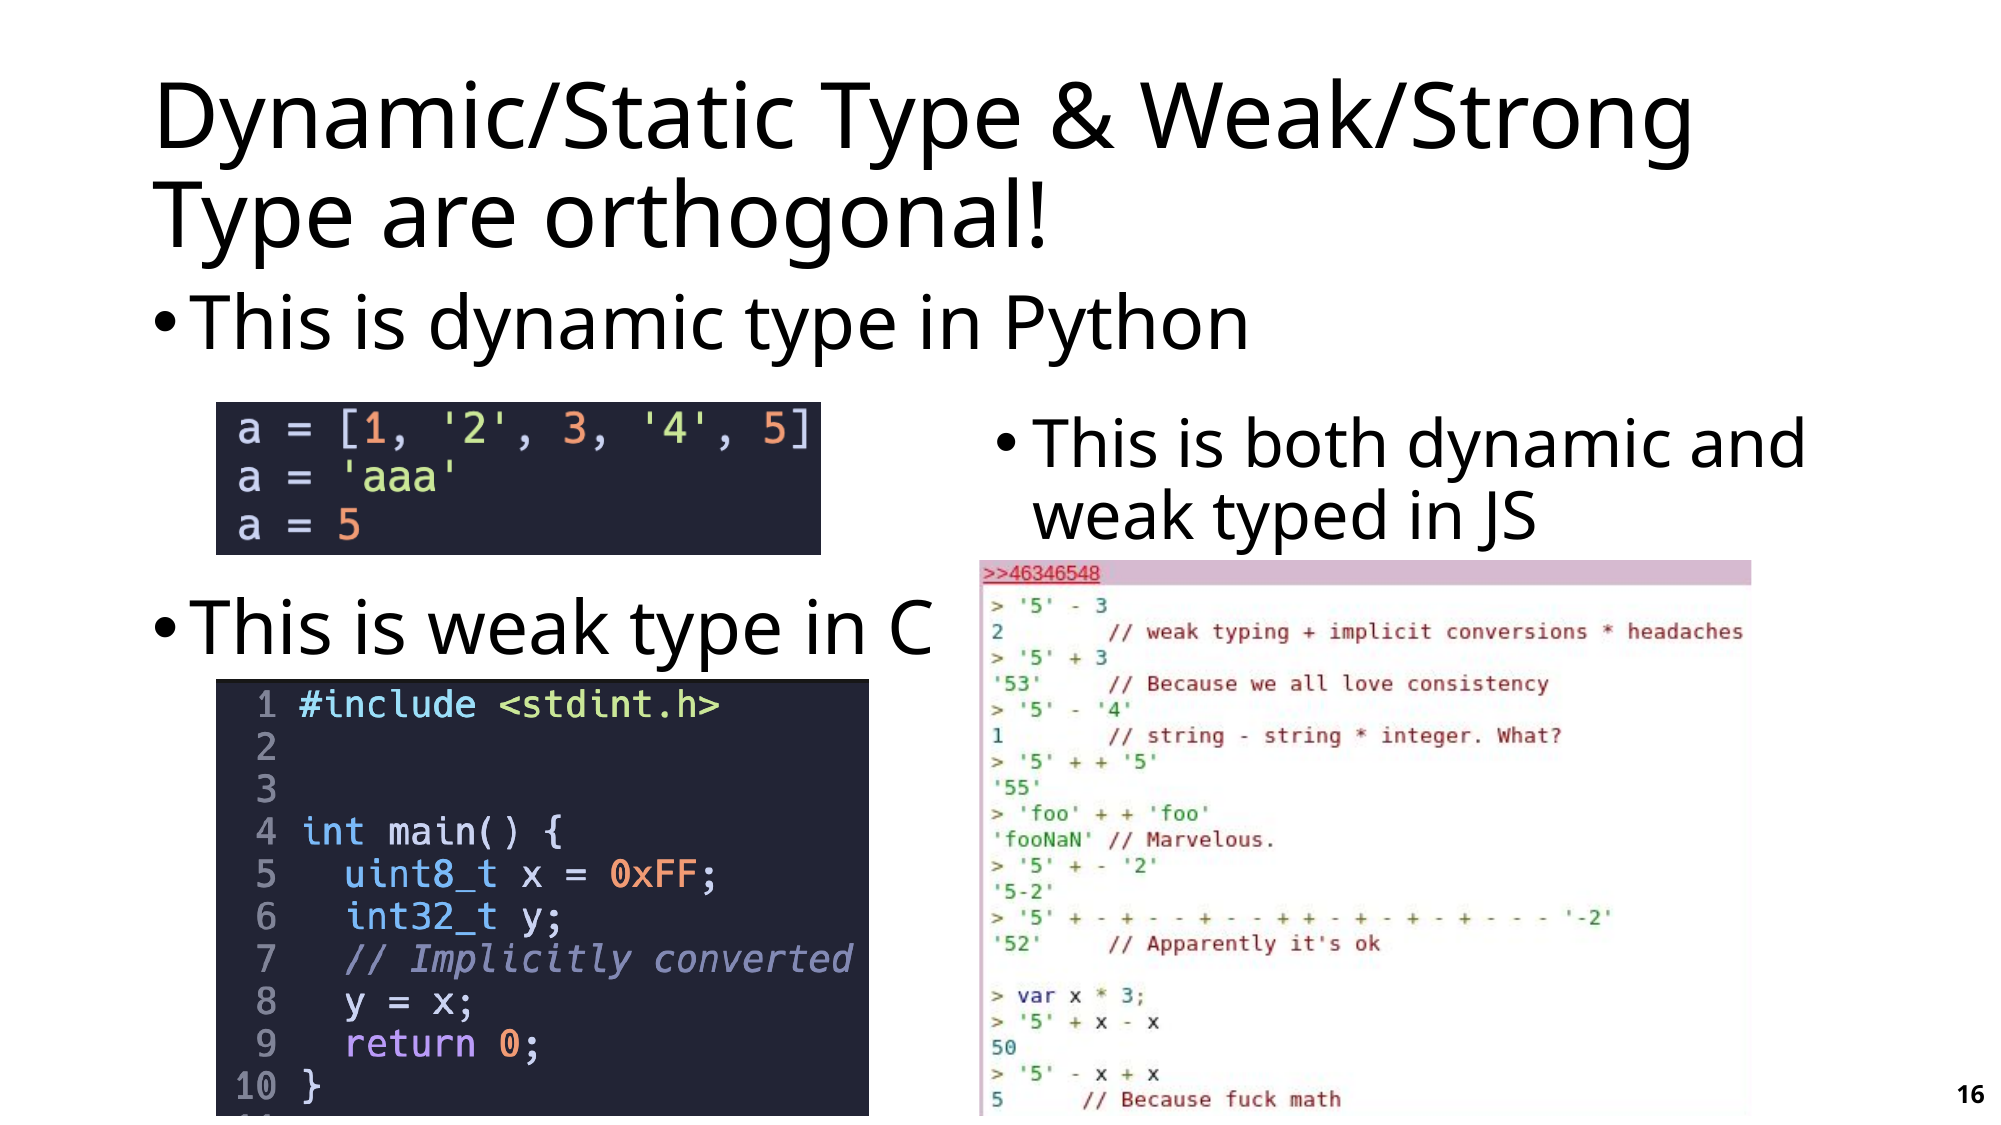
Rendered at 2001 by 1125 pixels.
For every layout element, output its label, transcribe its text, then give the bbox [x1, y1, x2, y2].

text_box This is both dynamic and weak typed in JS [979, 402, 1862, 575]
picture [215, 678, 870, 1117]
title Dynamic/Static Type & Weak/Strong Type are orthogonal! [137, 59, 1714, 277]
list This is dynamic type in Python This is weak type in C [137, 277, 1863, 992]
picture [978, 559, 1752, 1117]
picture [215, 401, 822, 555]
slide_number 16 [1550, 1065, 2000, 1125]
